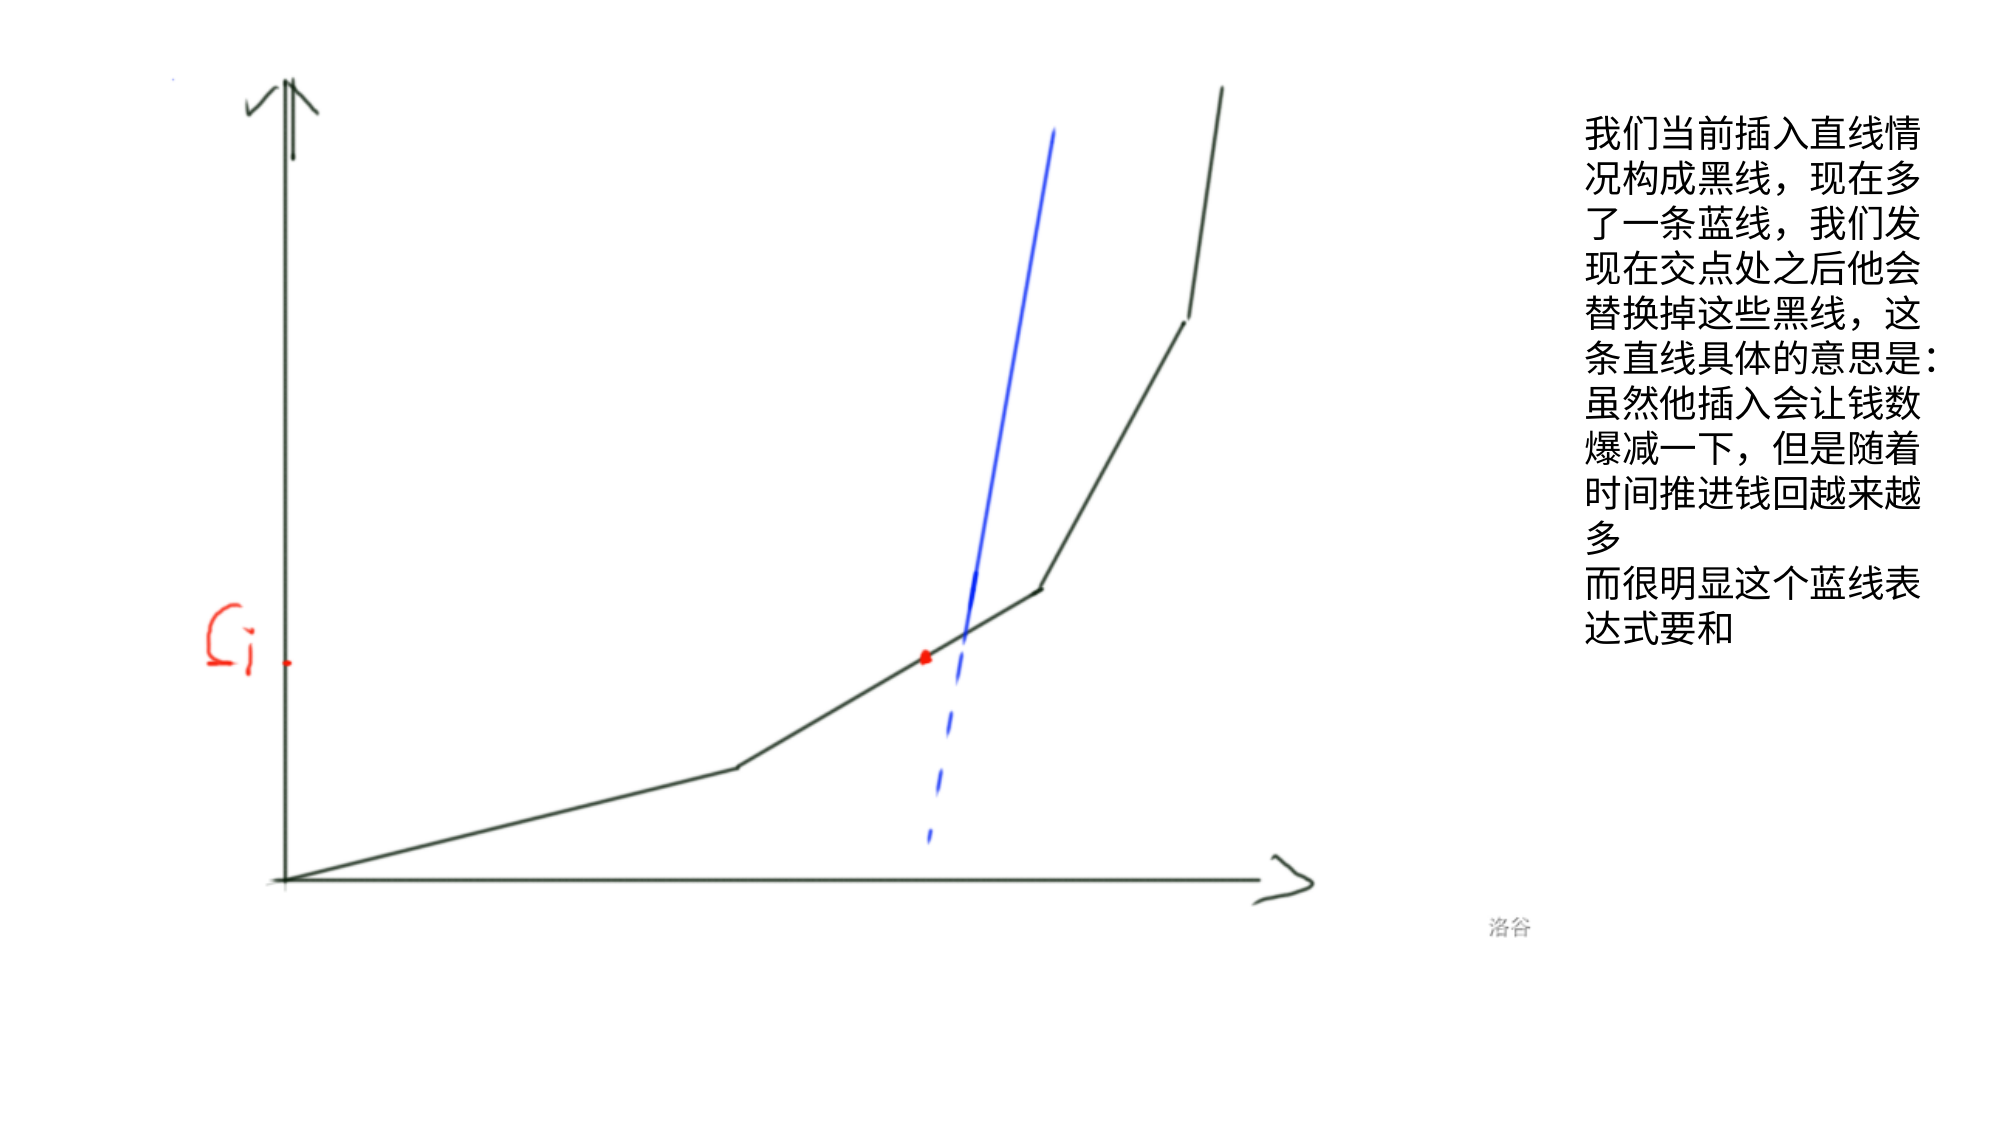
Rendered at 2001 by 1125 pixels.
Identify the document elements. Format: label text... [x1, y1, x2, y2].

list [137, 59, 1552, 958]
text_box 我们当前插入直线情况构成黑线，现在多了一条蓝线，我们发现在交点处之后他会替换掉这些黑线，这条直线具体的意思是：虽然他插入会让钱数爆减一下，但是随着时间推进钱回越来越多 而很明显这个蓝线表达式要和 [1570, 102, 1970, 658]
